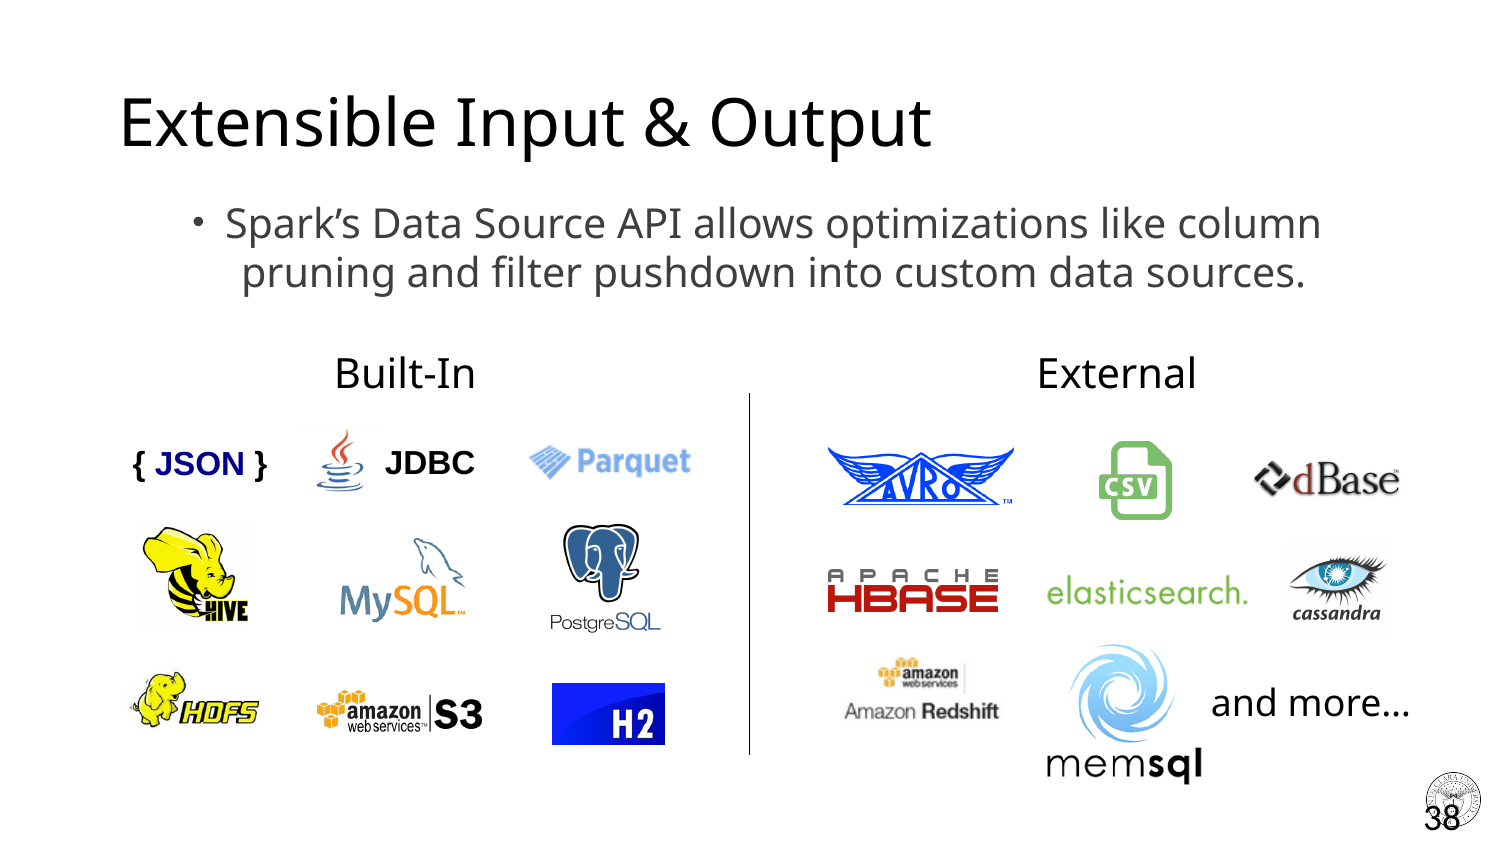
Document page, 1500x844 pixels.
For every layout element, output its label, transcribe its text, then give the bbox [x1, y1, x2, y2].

text_box { JSON } [117, 434, 283, 490]
picture [828, 569, 998, 612]
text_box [295, 428, 492, 494]
text_box External [1021, 339, 1213, 404]
picture [316, 690, 482, 732]
picture [548, 677, 668, 750]
picture [540, 505, 668, 647]
picture [1426, 772, 1481, 785]
title Extensible Input & Output [103, 44, 1397, 169]
picture [116, 657, 260, 738]
picture [338, 536, 467, 623]
picture [512, 436, 707, 489]
picture [141, 520, 250, 629]
picture [1099, 441, 1178, 520]
picture [828, 639, 1016, 732]
picture [828, 447, 1014, 505]
list Spark’s Data Source API allows optimizations like column pruning and filter pushdown into custom data sources. [135, 189, 1387, 340]
picture [1251, 453, 1406, 505]
picture [1286, 539, 1388, 641]
text_box and more… [1210, 671, 1426, 731]
picture [1037, 634, 1210, 786]
slide_number 38 [1408, 785, 1500, 830]
text_box Built-In [318, 339, 492, 404]
picture [1037, 563, 1258, 617]
